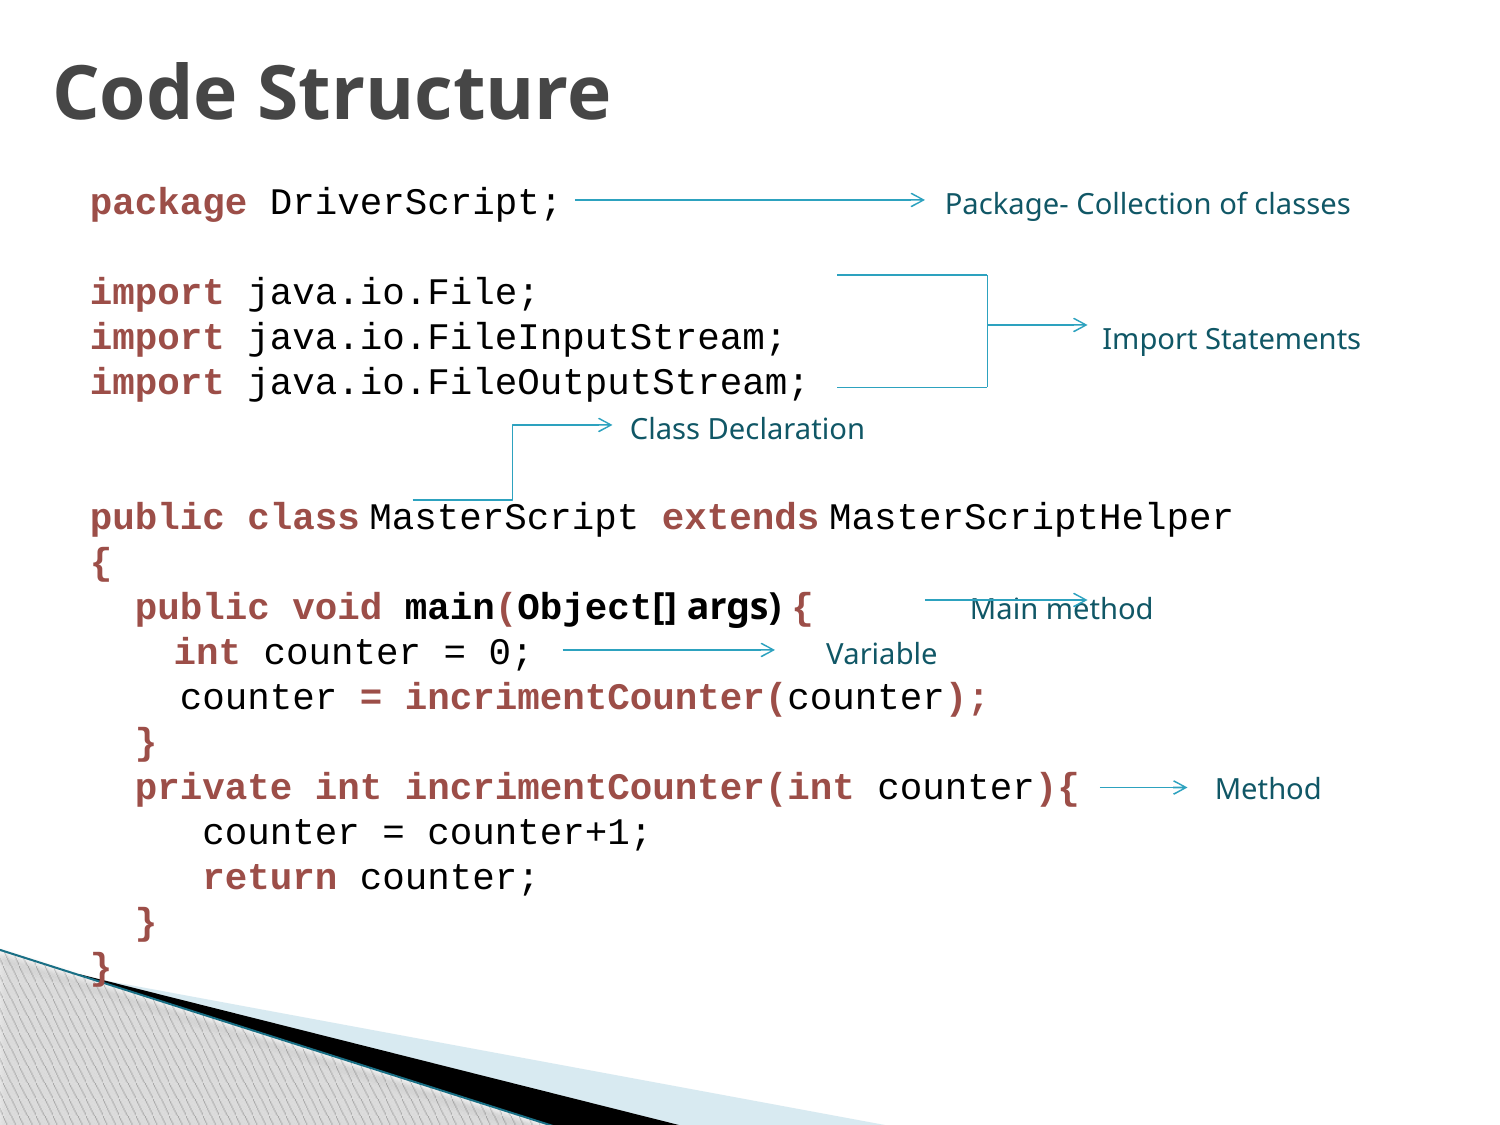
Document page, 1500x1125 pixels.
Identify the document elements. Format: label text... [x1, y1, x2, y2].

text_box Code Structure [37, 37, 875, 143]
text_box package DriverScript; Package- Collection of classes import java.io.File; import java.io.FileInputStream; Import Statements import java.io.FileOutputStream; Class Declaration public class MasterScript extends MasterScriptHelper { public void main(Object[] args) { Main method int counter = 0; Variable counter = incrimentCounter(counter); } private int incrimentCounter(int counter){ Method counter = counter+1; return counter; } } [74, 124, 1438, 1040]
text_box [412, 424, 613, 501]
